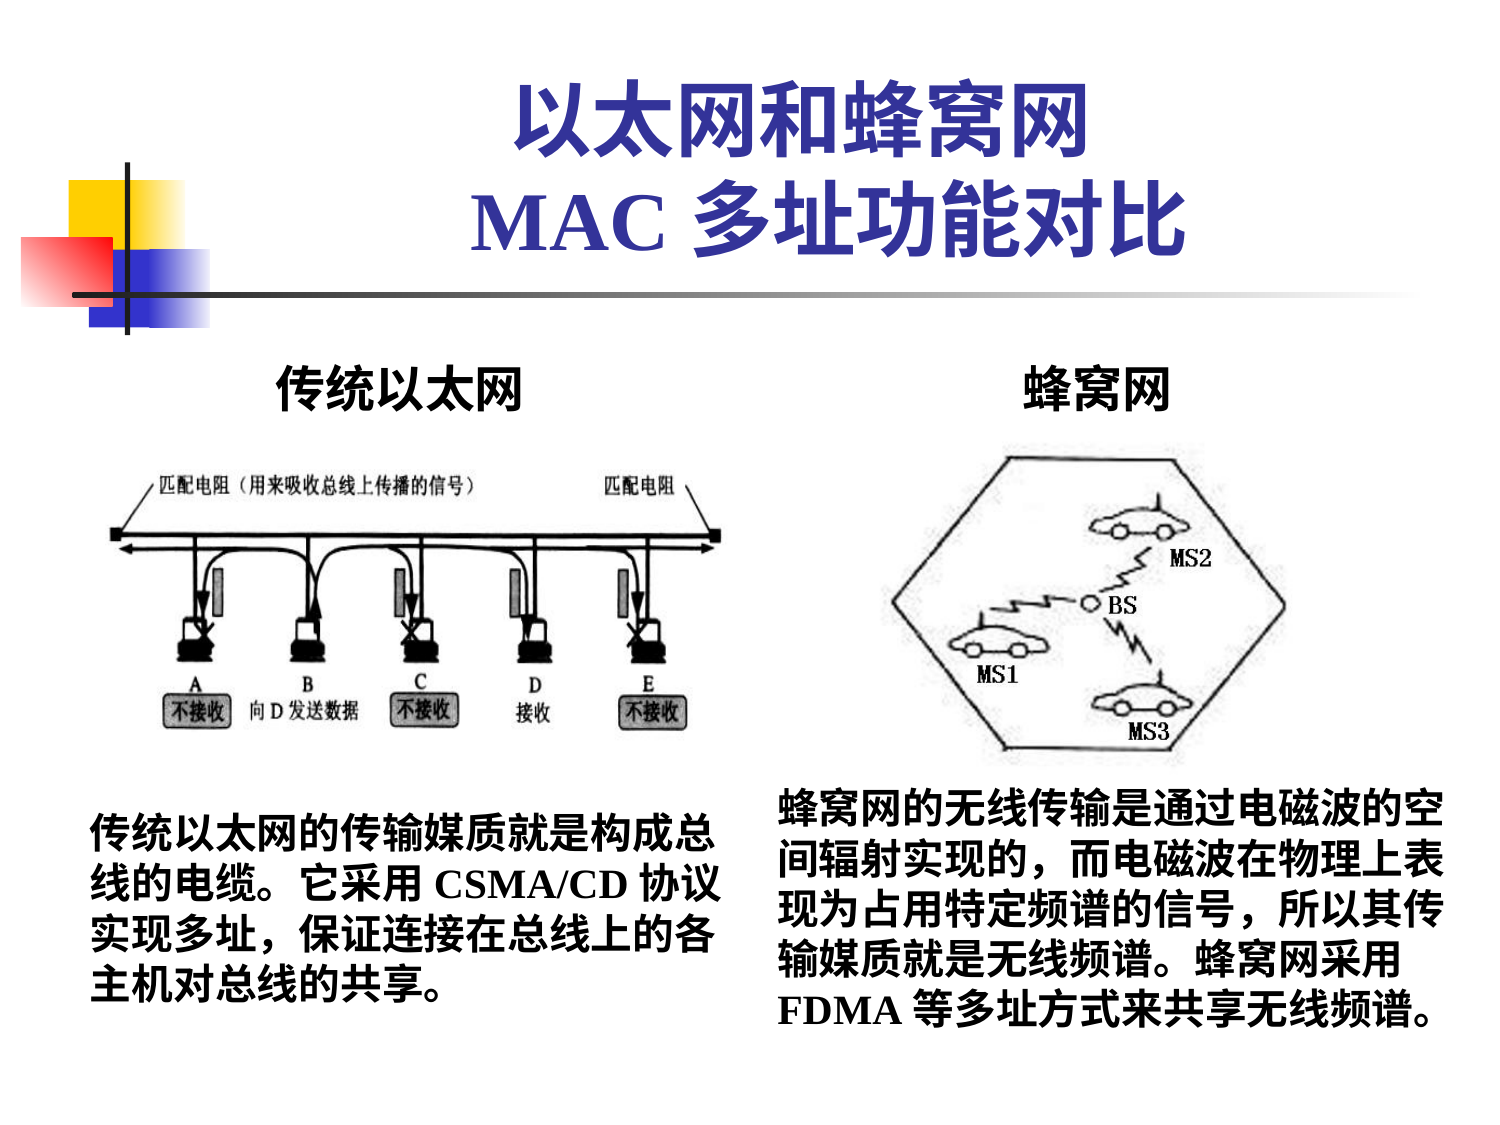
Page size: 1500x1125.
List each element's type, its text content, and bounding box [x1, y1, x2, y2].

title 以太网和蜂窝网 MAC多址功能对比 [188, 34, 1468, 276]
text_box 传统以太网的传输媒质就是构成总线的电缆。它采用CSMA/CD协议实现多址，保证连接在总线上的各主机对总线的共享。 [74, 799, 750, 1015]
text_box 蜂窝网的无线传输是通过电磁波的空间辐射实现的，而电磁波在物理上表现为占用特定频谱的信号，所以其传输媒质就是无线频谱。蜂窝网采用FDMA等多址方式来共享无线频谱。 [762, 774, 1500, 1040]
text_box 传统以太网 [137, 349, 663, 425]
picture [62, 437, 751, 751]
picture [862, 424, 1314, 776]
text_box 蜂窝网 [787, 349, 1363, 425]
